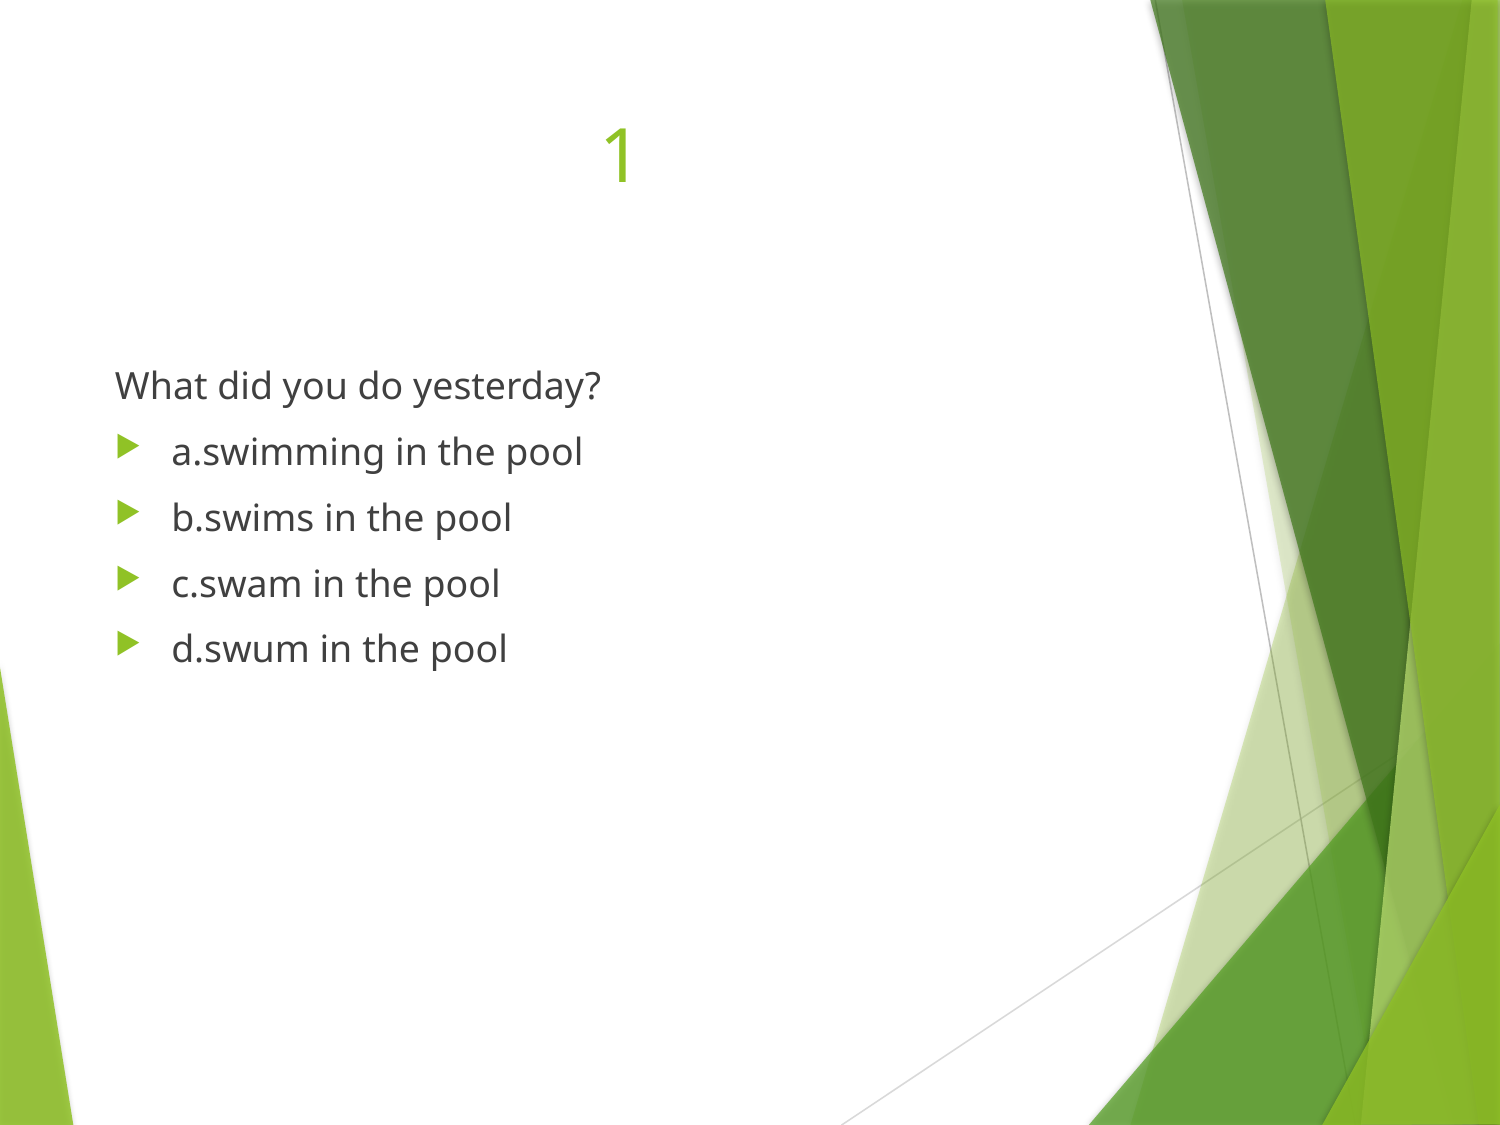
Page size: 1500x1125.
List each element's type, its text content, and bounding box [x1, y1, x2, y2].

list What did you do yesterday? a.swimming in the pool b.swims in the pool c.swam in the pool d.swum in the pool [99, 354, 1142, 992]
title 1 [99, 99, 1142, 317]
